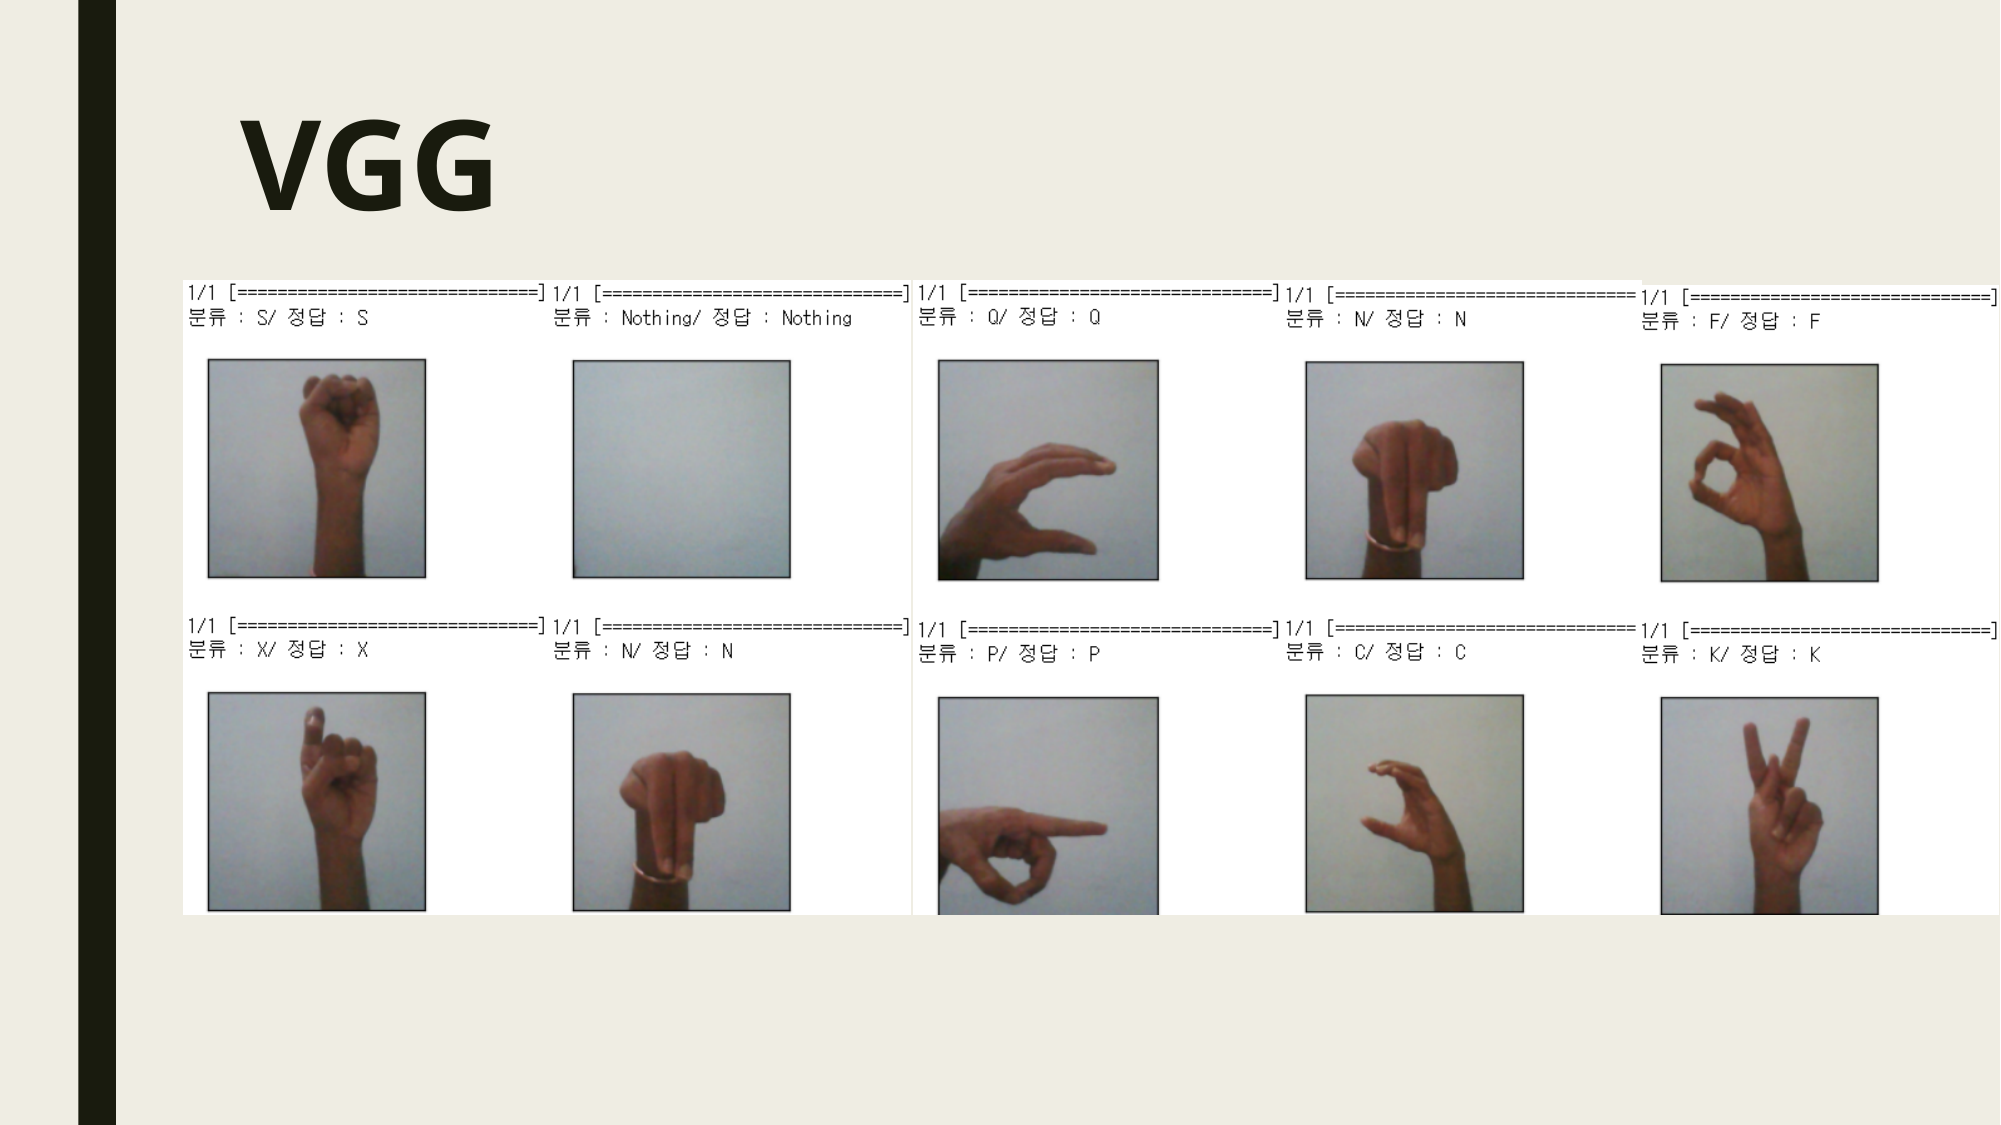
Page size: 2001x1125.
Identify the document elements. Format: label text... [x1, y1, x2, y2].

picture [913, 280, 1999, 915]
title VGG [225, 95, 1800, 340]
picture [183, 280, 911, 915]
